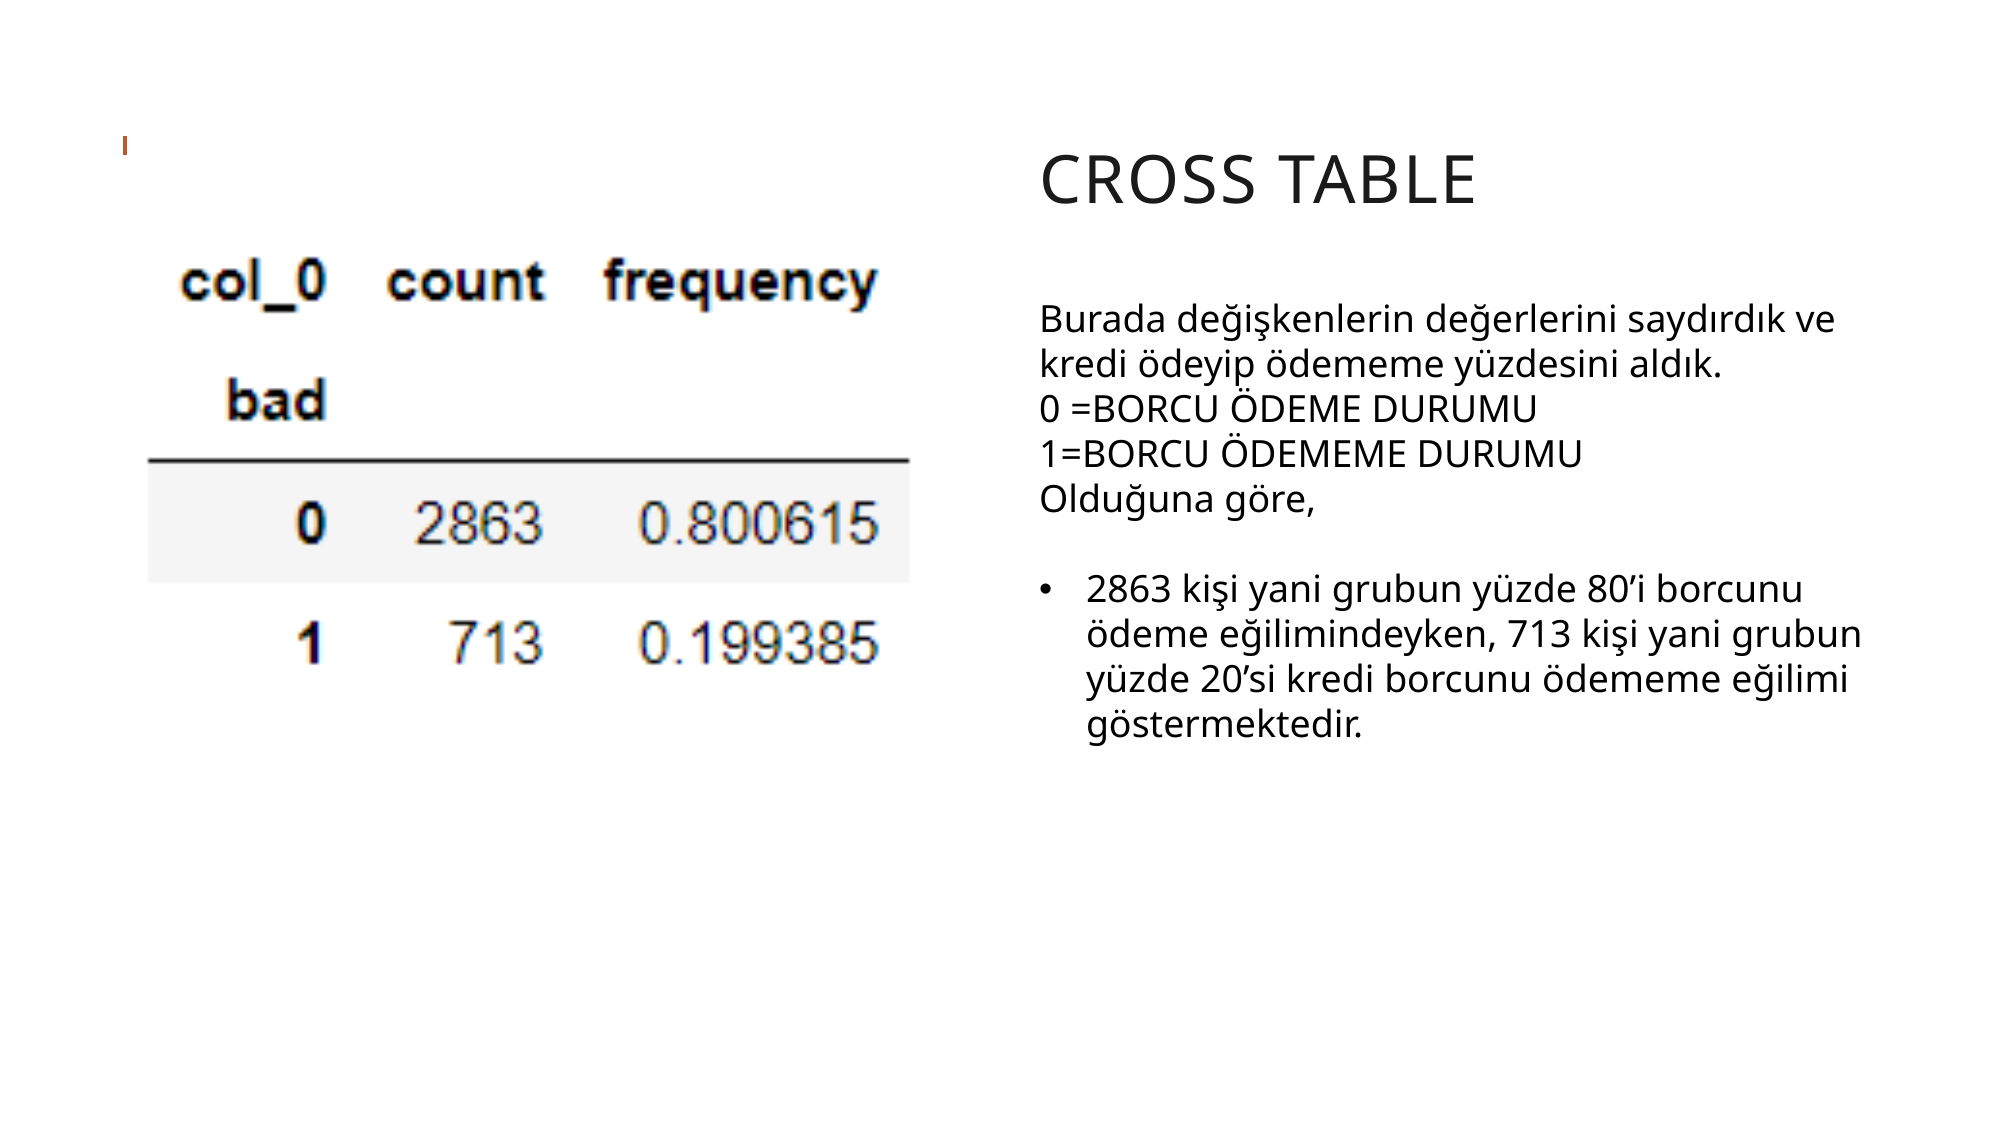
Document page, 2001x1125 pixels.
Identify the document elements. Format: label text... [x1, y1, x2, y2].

title Cross table [1024, 132, 1766, 237]
text_box Burada değişkenlerin değerlerini saydırdık ve kredi ödeyip ödememe yüzdesini aldık. 0 =BORCU ÖDEME DURUMU 1=BORCU ÖDEMEME DURUMU Olduğuna göre, 2863 kişi yani grubun yüzde 80’i borcunu ödeme eğilimindeyken, 713 kişi yani grubun yüzde 20’si kredi borcunu ödememe eğilimi göstermektedir. [1024, 288, 1920, 753]
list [110, 154, 1011, 754]
